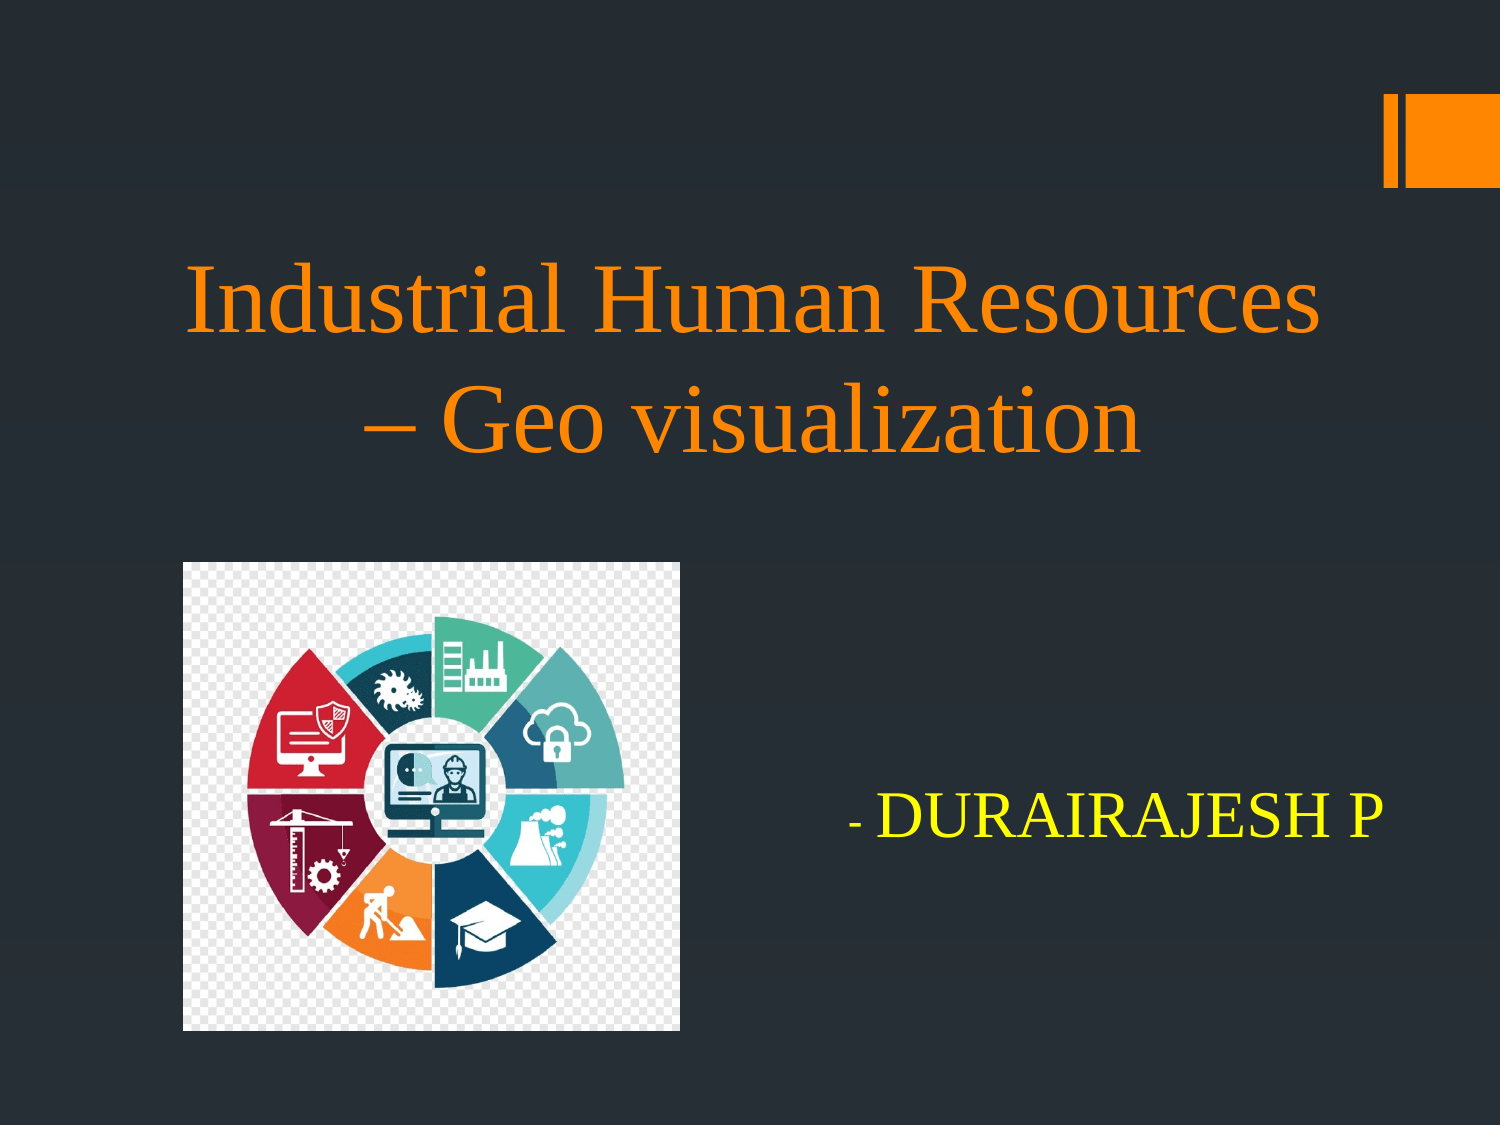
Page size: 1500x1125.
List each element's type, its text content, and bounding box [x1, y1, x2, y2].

title Industrial Human Resources – Geo visualization [147, 208, 1361, 480]
subtitle - DURAIRAJESH P [832, 763, 1417, 925]
picture [182, 561, 680, 1031]
